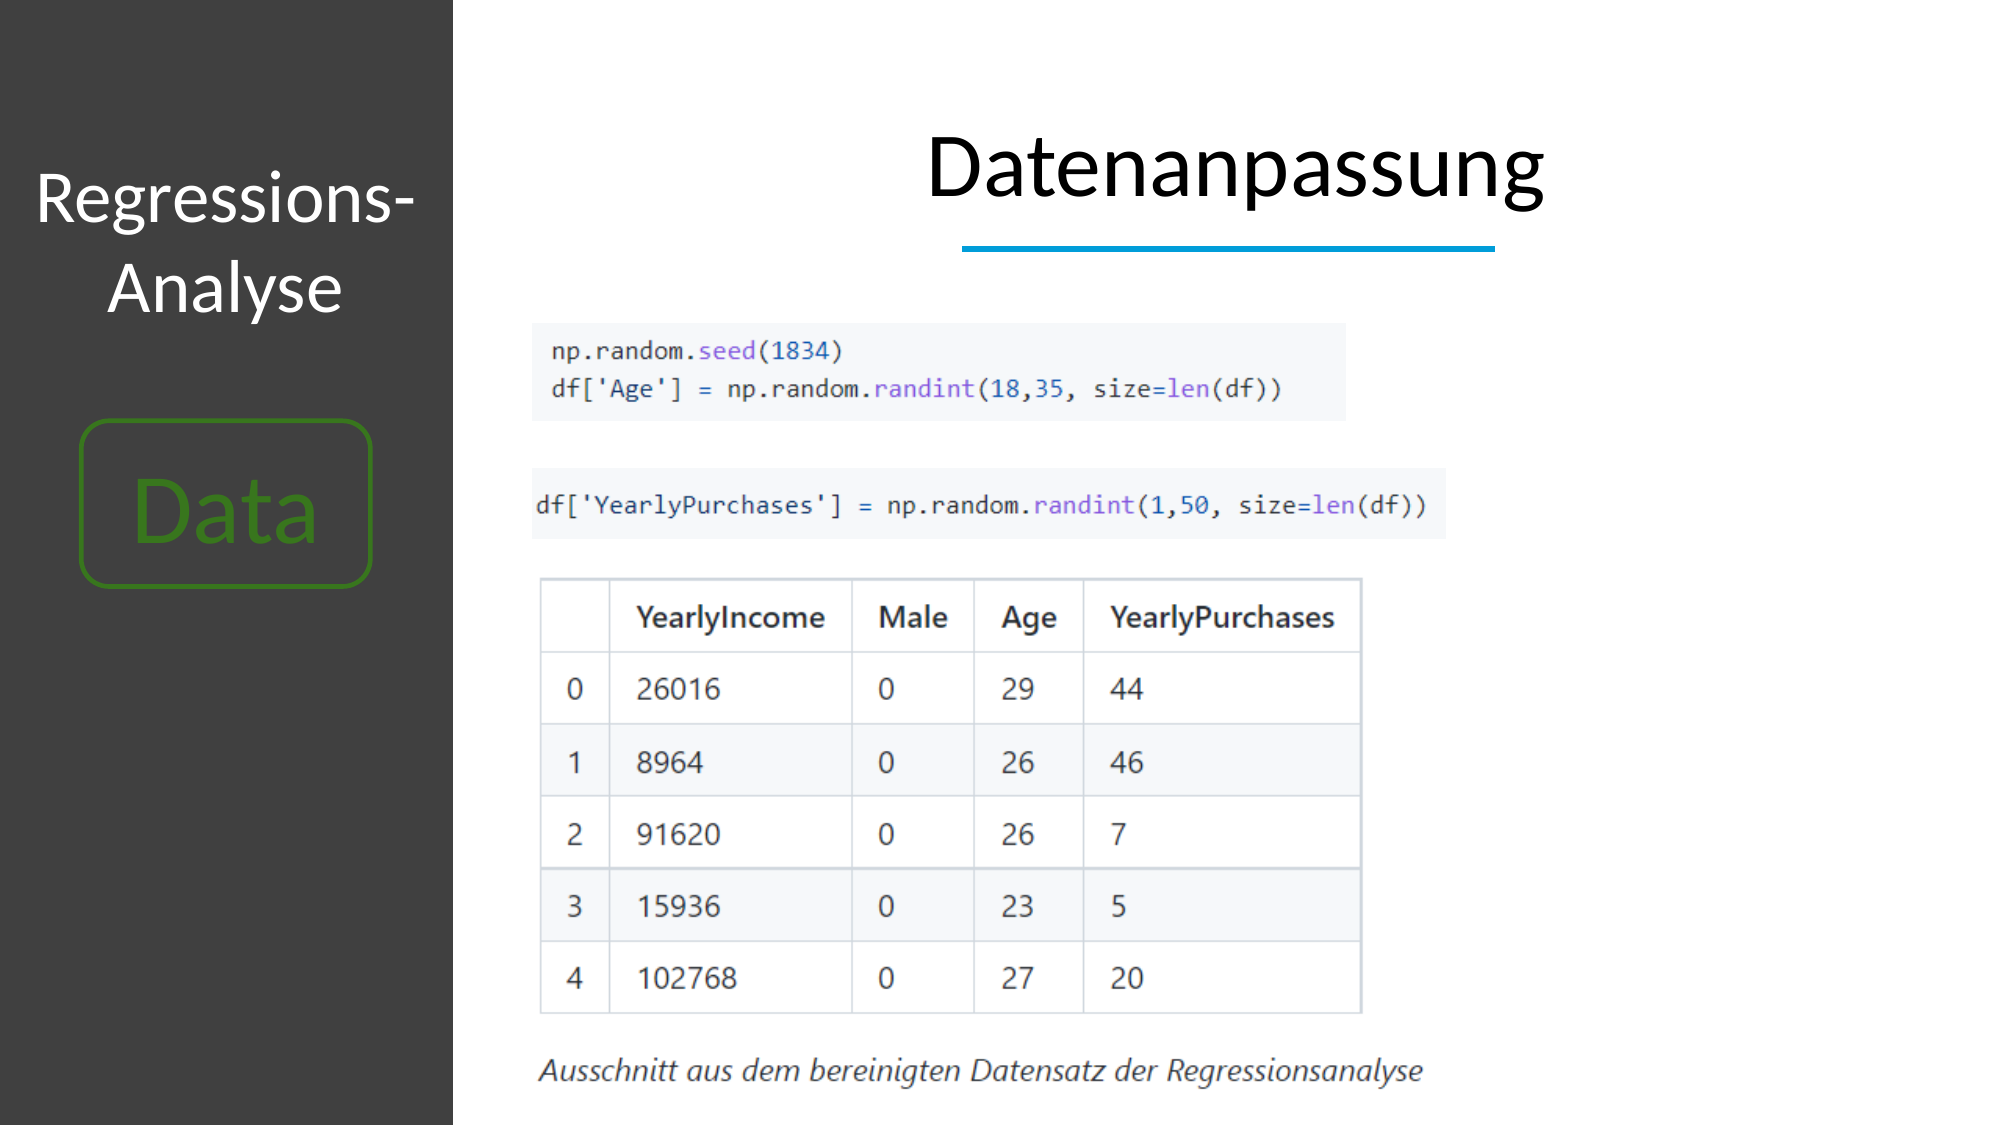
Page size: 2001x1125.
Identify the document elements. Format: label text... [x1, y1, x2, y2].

text_box Data [80, 419, 372, 588]
picture [523, 552, 1446, 1112]
text_box [0, 0, 453, 1125]
picture [532, 323, 1346, 421]
text_box Regressions-Analyse [0, 139, 452, 335]
text_box Datenanpassung [814, 97, 1659, 223]
picture [532, 468, 1446, 540]
